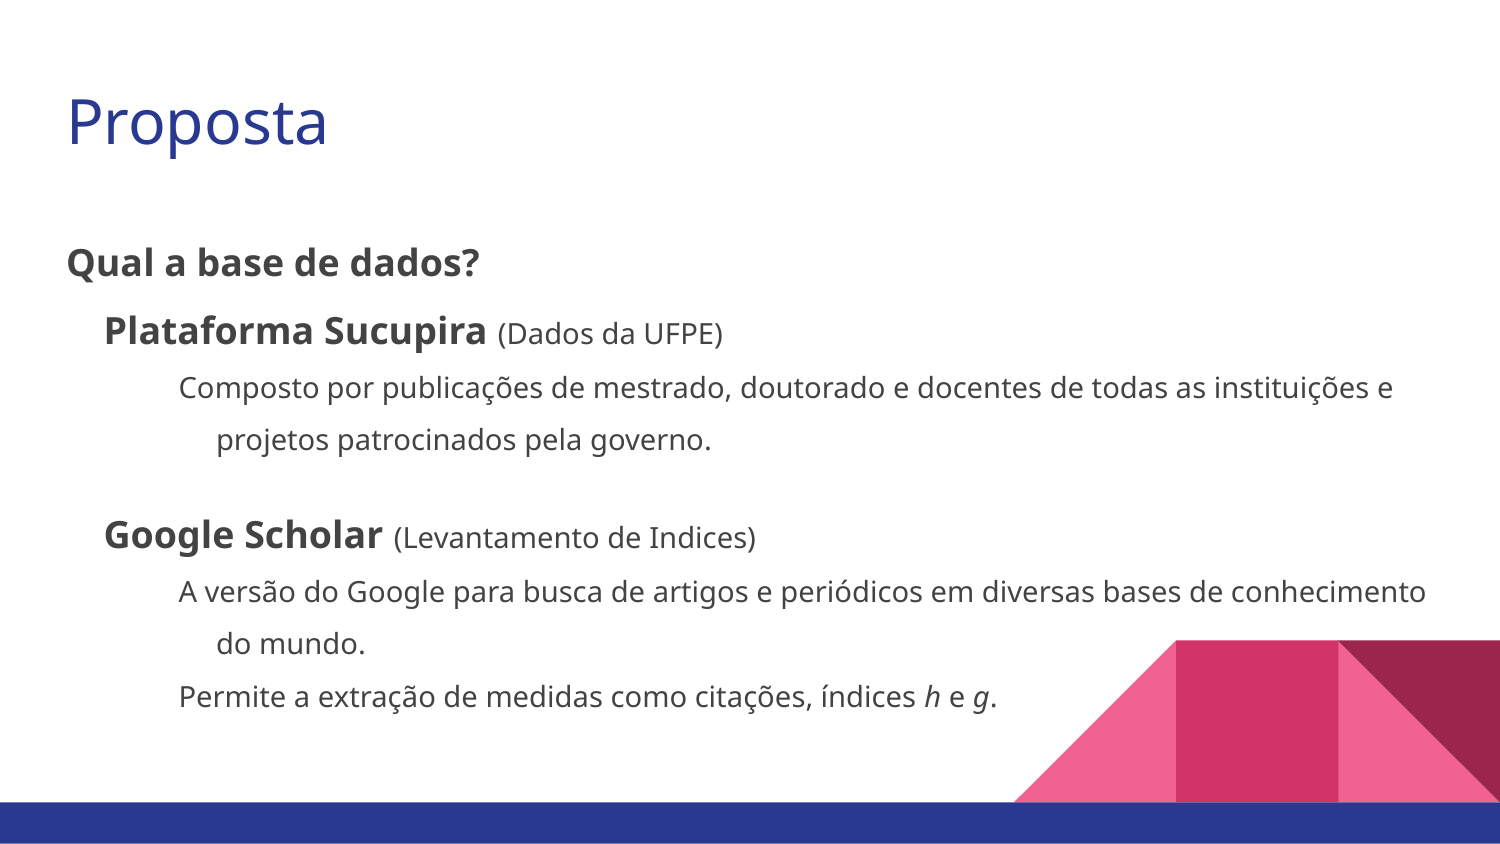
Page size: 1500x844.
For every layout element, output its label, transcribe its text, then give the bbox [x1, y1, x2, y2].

list Qual a base de dados? Plataforma Sucupira (Dados da UFPE) Composto por publicações de mestrado, doutorado e docentes de todas as instituições e projetos patrocinados pela governo. Google Scholar (Levantamento de Indices) A versão do Google para busca de artigos e periódicos em diversas bases de conhecimento do mundo. Permite a extração de medidas como citações, índices h e g. [51, 201, 1449, 750]
title Proposta [51, 67, 1449, 167]
